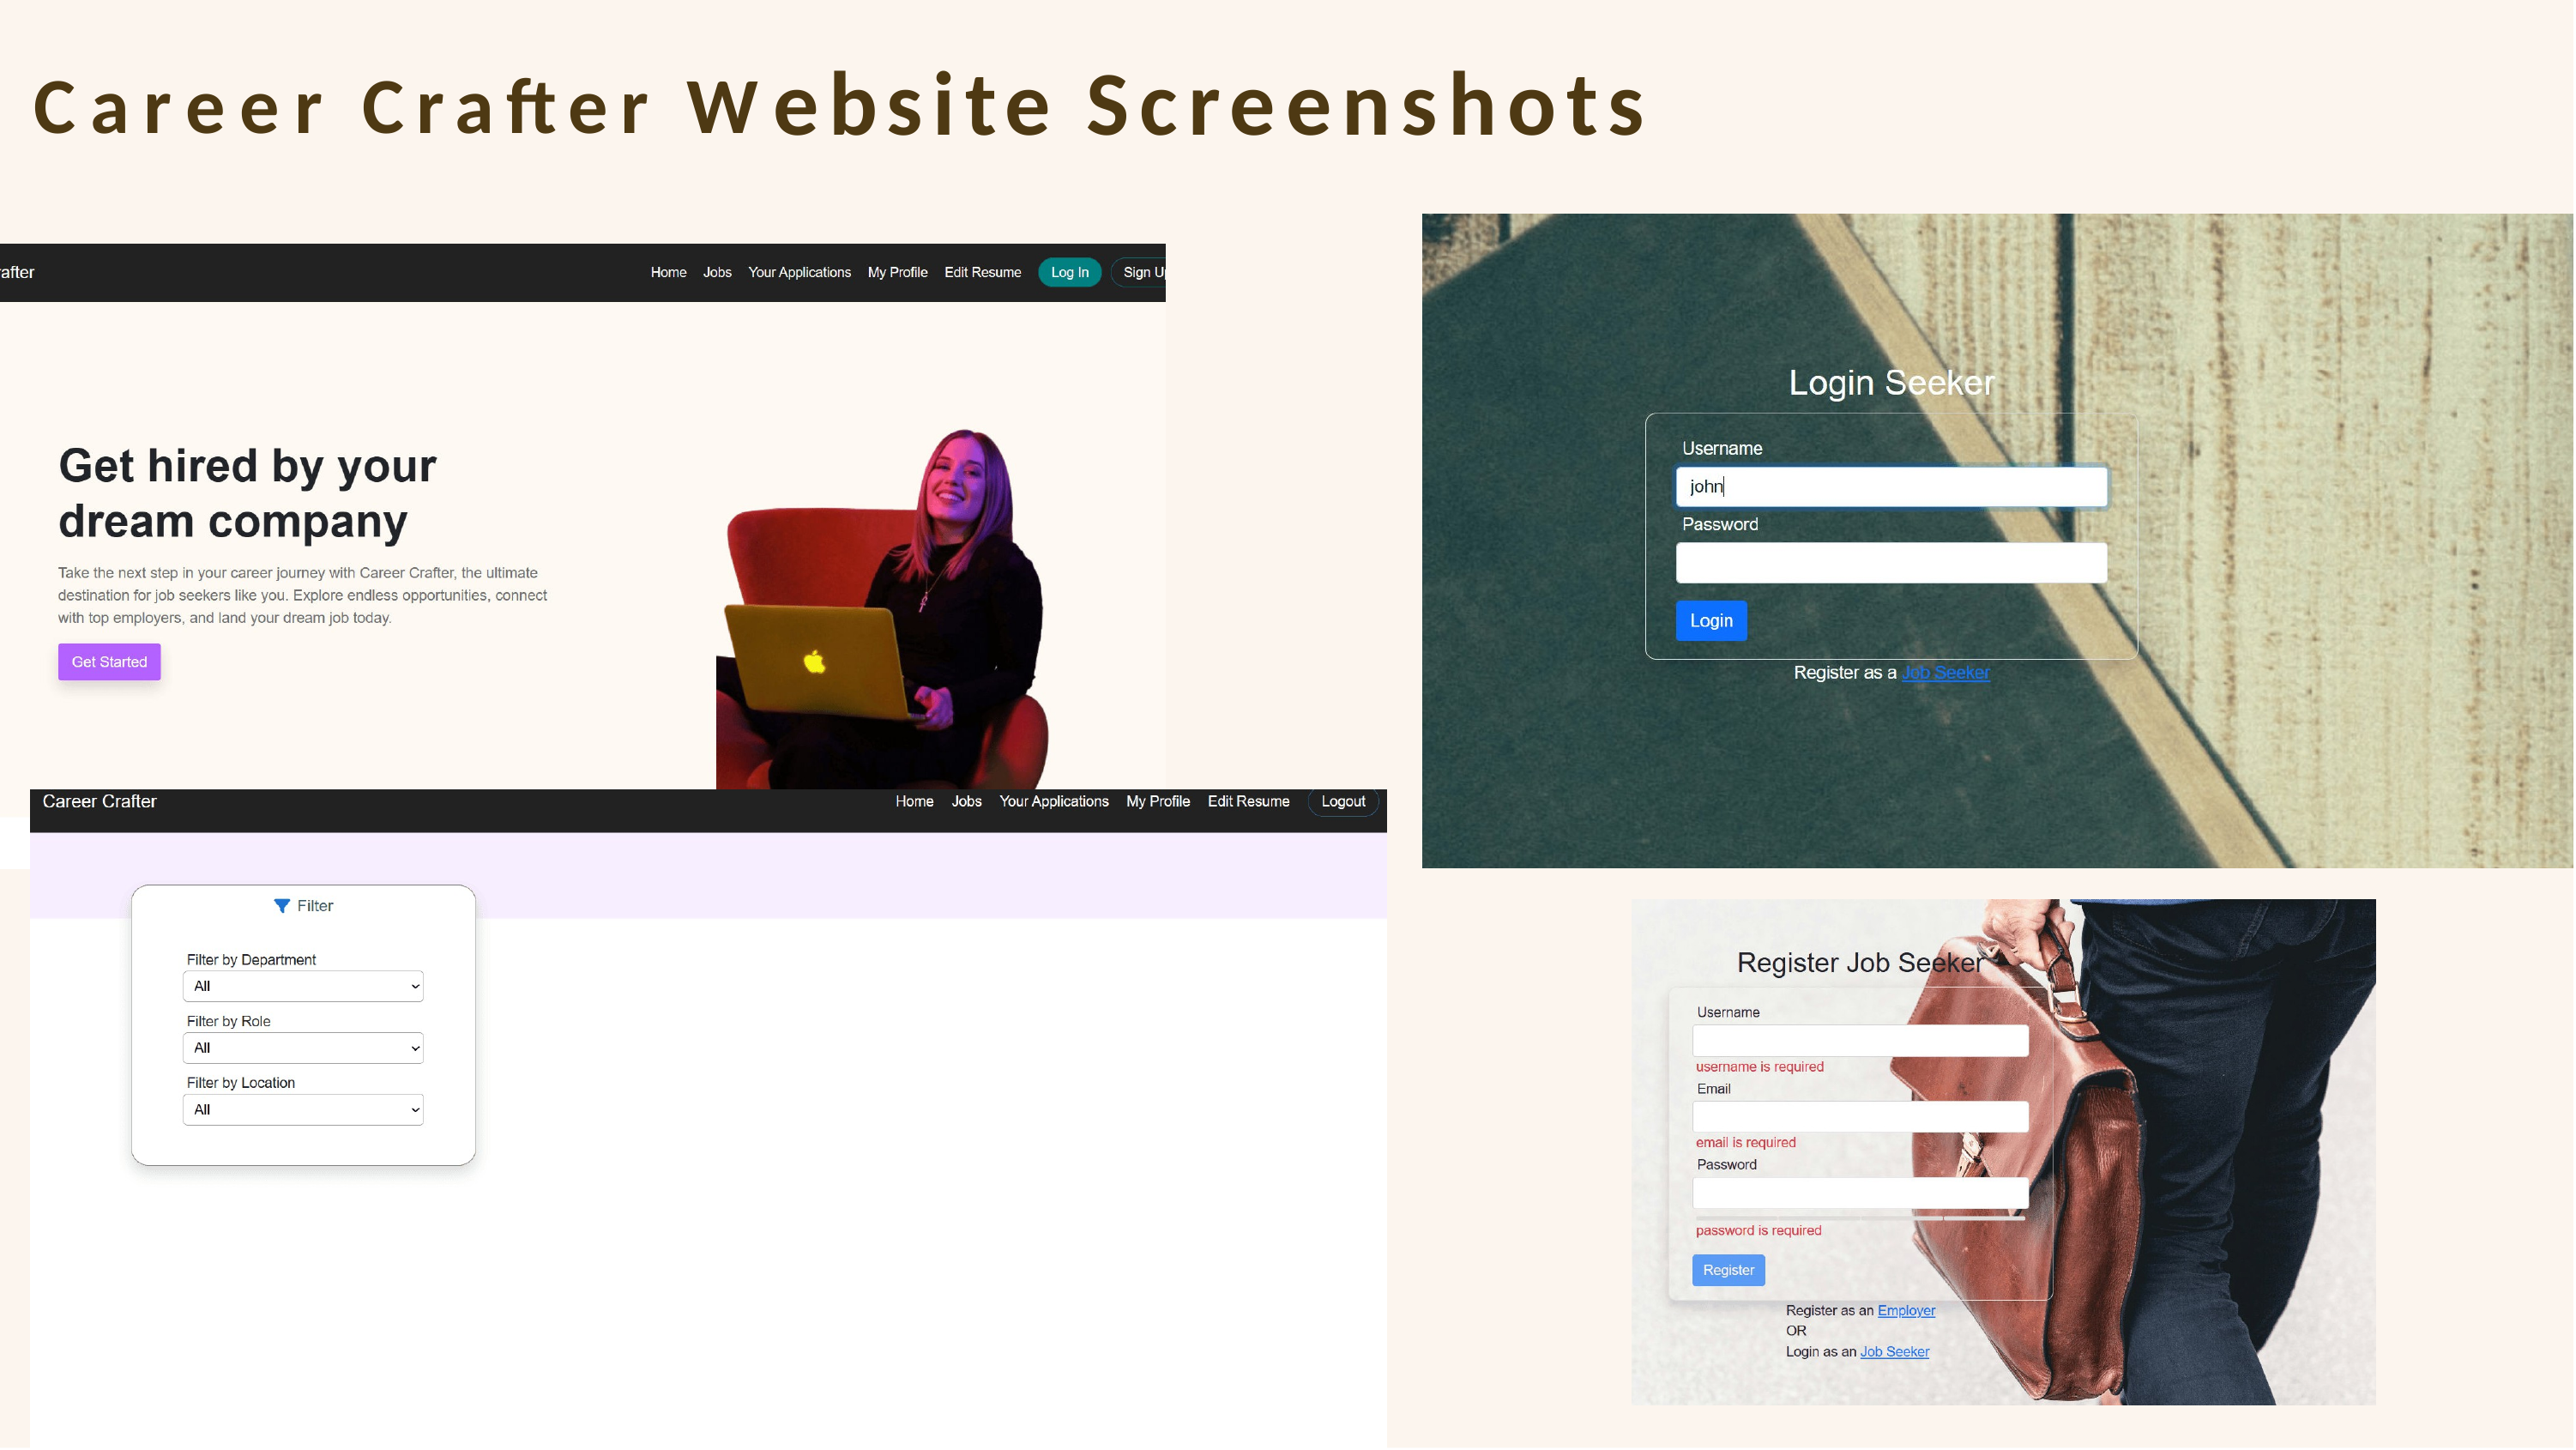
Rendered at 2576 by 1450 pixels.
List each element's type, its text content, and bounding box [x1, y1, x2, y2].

title Career Crafter Website Screenshots [32, 0, 1708, 241]
picture [1422, 213, 2574, 868]
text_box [0, 243, 1388, 1448]
picture [1632, 898, 2376, 1405]
